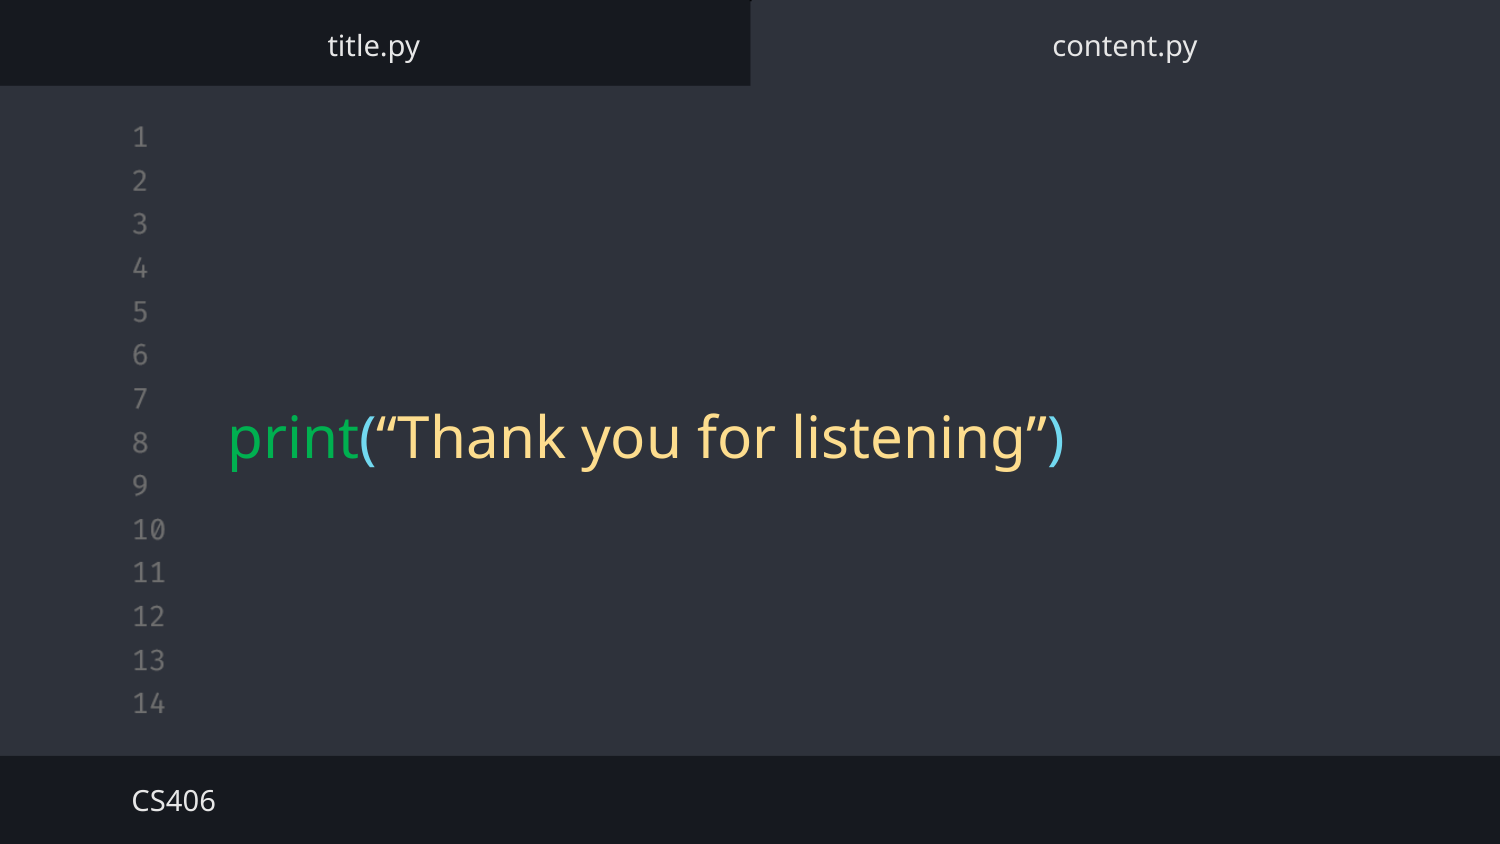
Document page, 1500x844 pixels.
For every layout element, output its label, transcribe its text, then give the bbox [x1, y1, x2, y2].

subtitle title.py [0, 15, 749, 74]
title print(“Thank you for listening”) [212, 302, 1420, 569]
subtitle content.py [750, 15, 1500, 74]
picture [0, 0, 1500, 844]
subtitle CS406 [116, 770, 915, 829]
